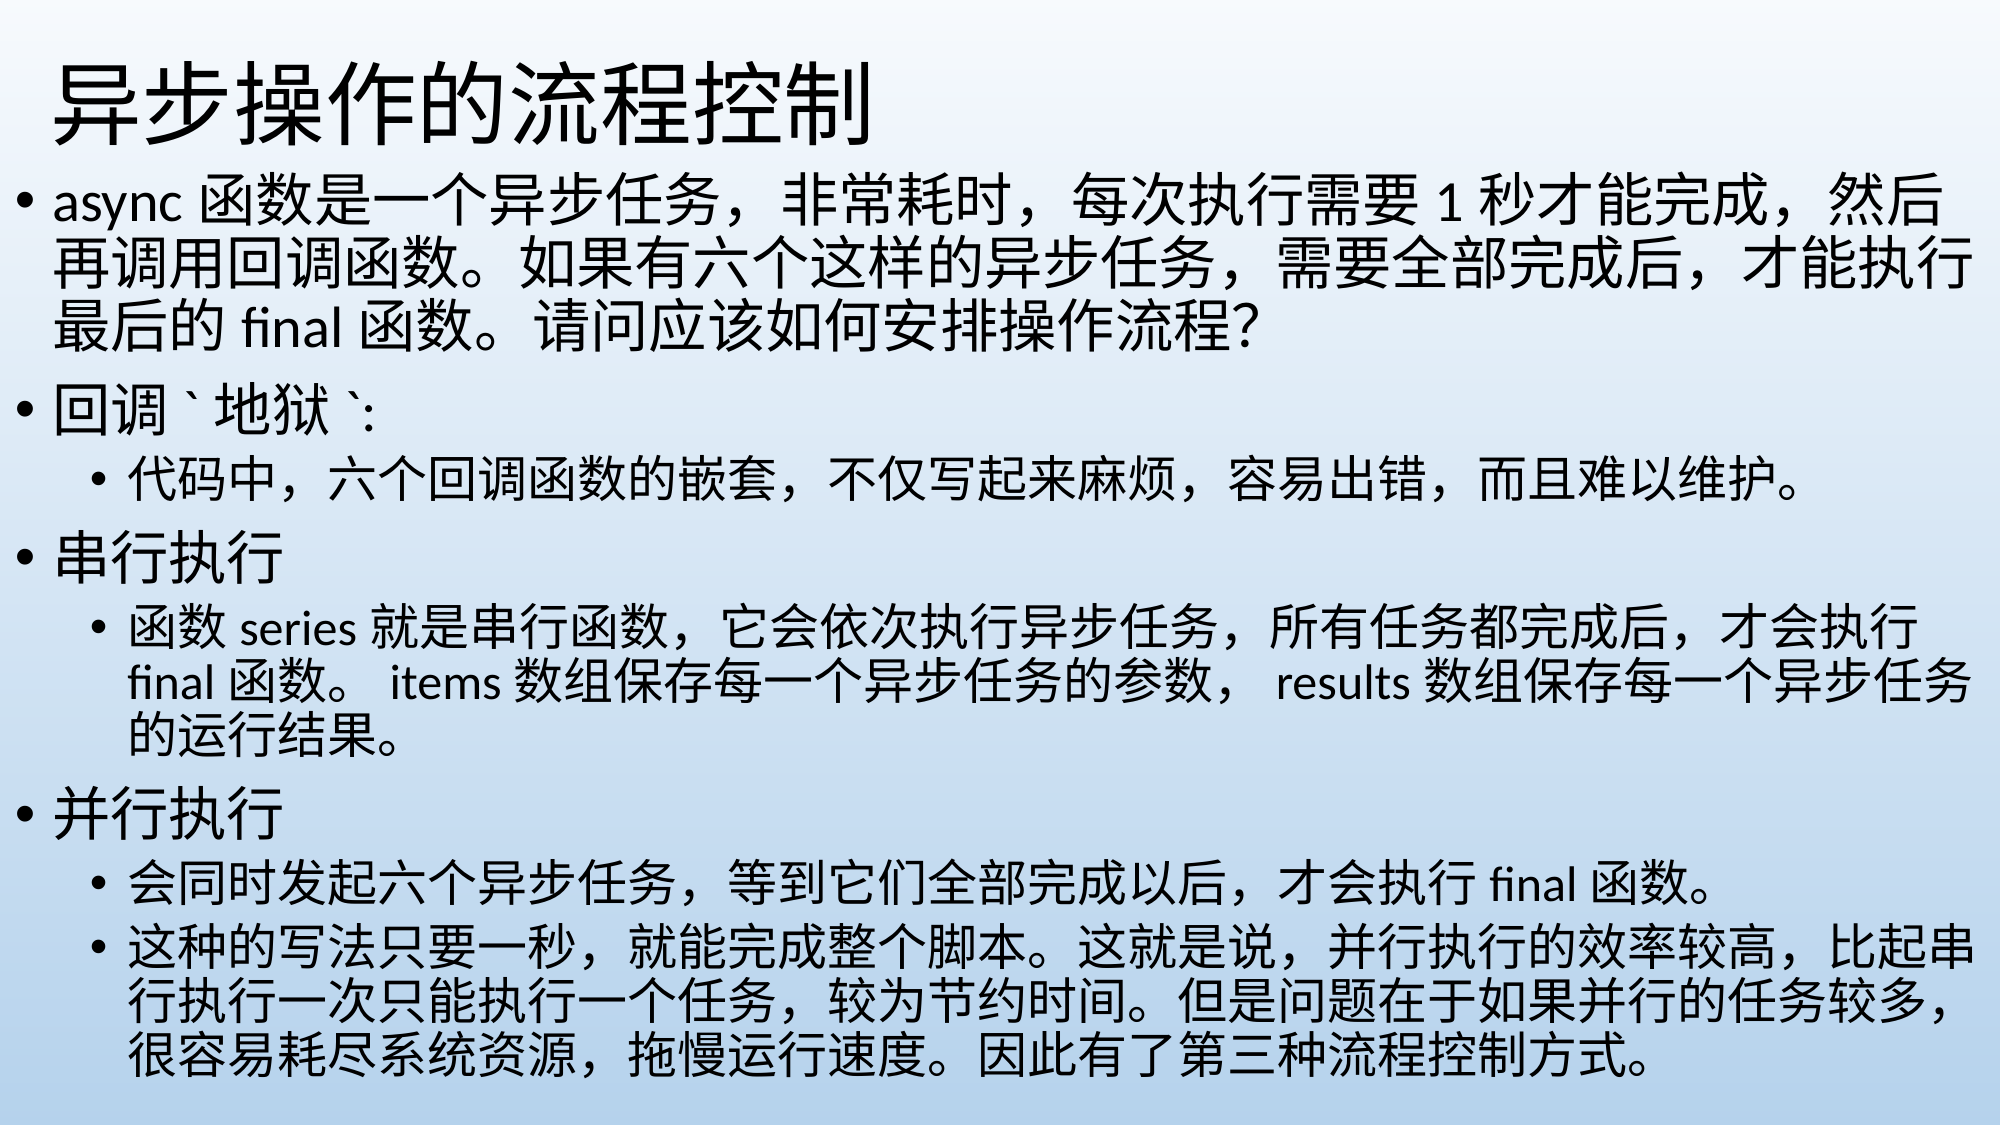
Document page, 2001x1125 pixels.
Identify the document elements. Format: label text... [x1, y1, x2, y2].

title 异步操作的流程控制 [35, 0, 1760, 163]
list async函数是一个异步任务，非常耗时，每次执行需要1秒才能完成，然后再调用回调函数。如果有六个这样的异步任务，需要全部完成后，才能执行最后的final函数。请问应该如何安排操作流程？ 回调`地狱`: 代码中，六个回调函数的嵌套，不仅写起来麻烦，容易出错，而且难以维护。 串行执行 函数series就是串行函数，它会依次执行异步任务，所有任务都完成后，才会执行final函数。items数组保存每一个异步任务的参数，results数组保存每一个异步任务的运行结果。 并行执行 会同时发起六个异步任务，等到它们全部完成以后，才会执行final函数。 这种的写法只要一秒，就能完成整个脚本。这就是说，并行执行的效率较高，比起串行执行一次只能执行一个任务，较为节约时间。但是问题在于如果并行的任务较多，很容易耗尽系统资源，拖慢运行速度。因此有了第三种流程控制方式。 [0, 163, 2000, 1125]
